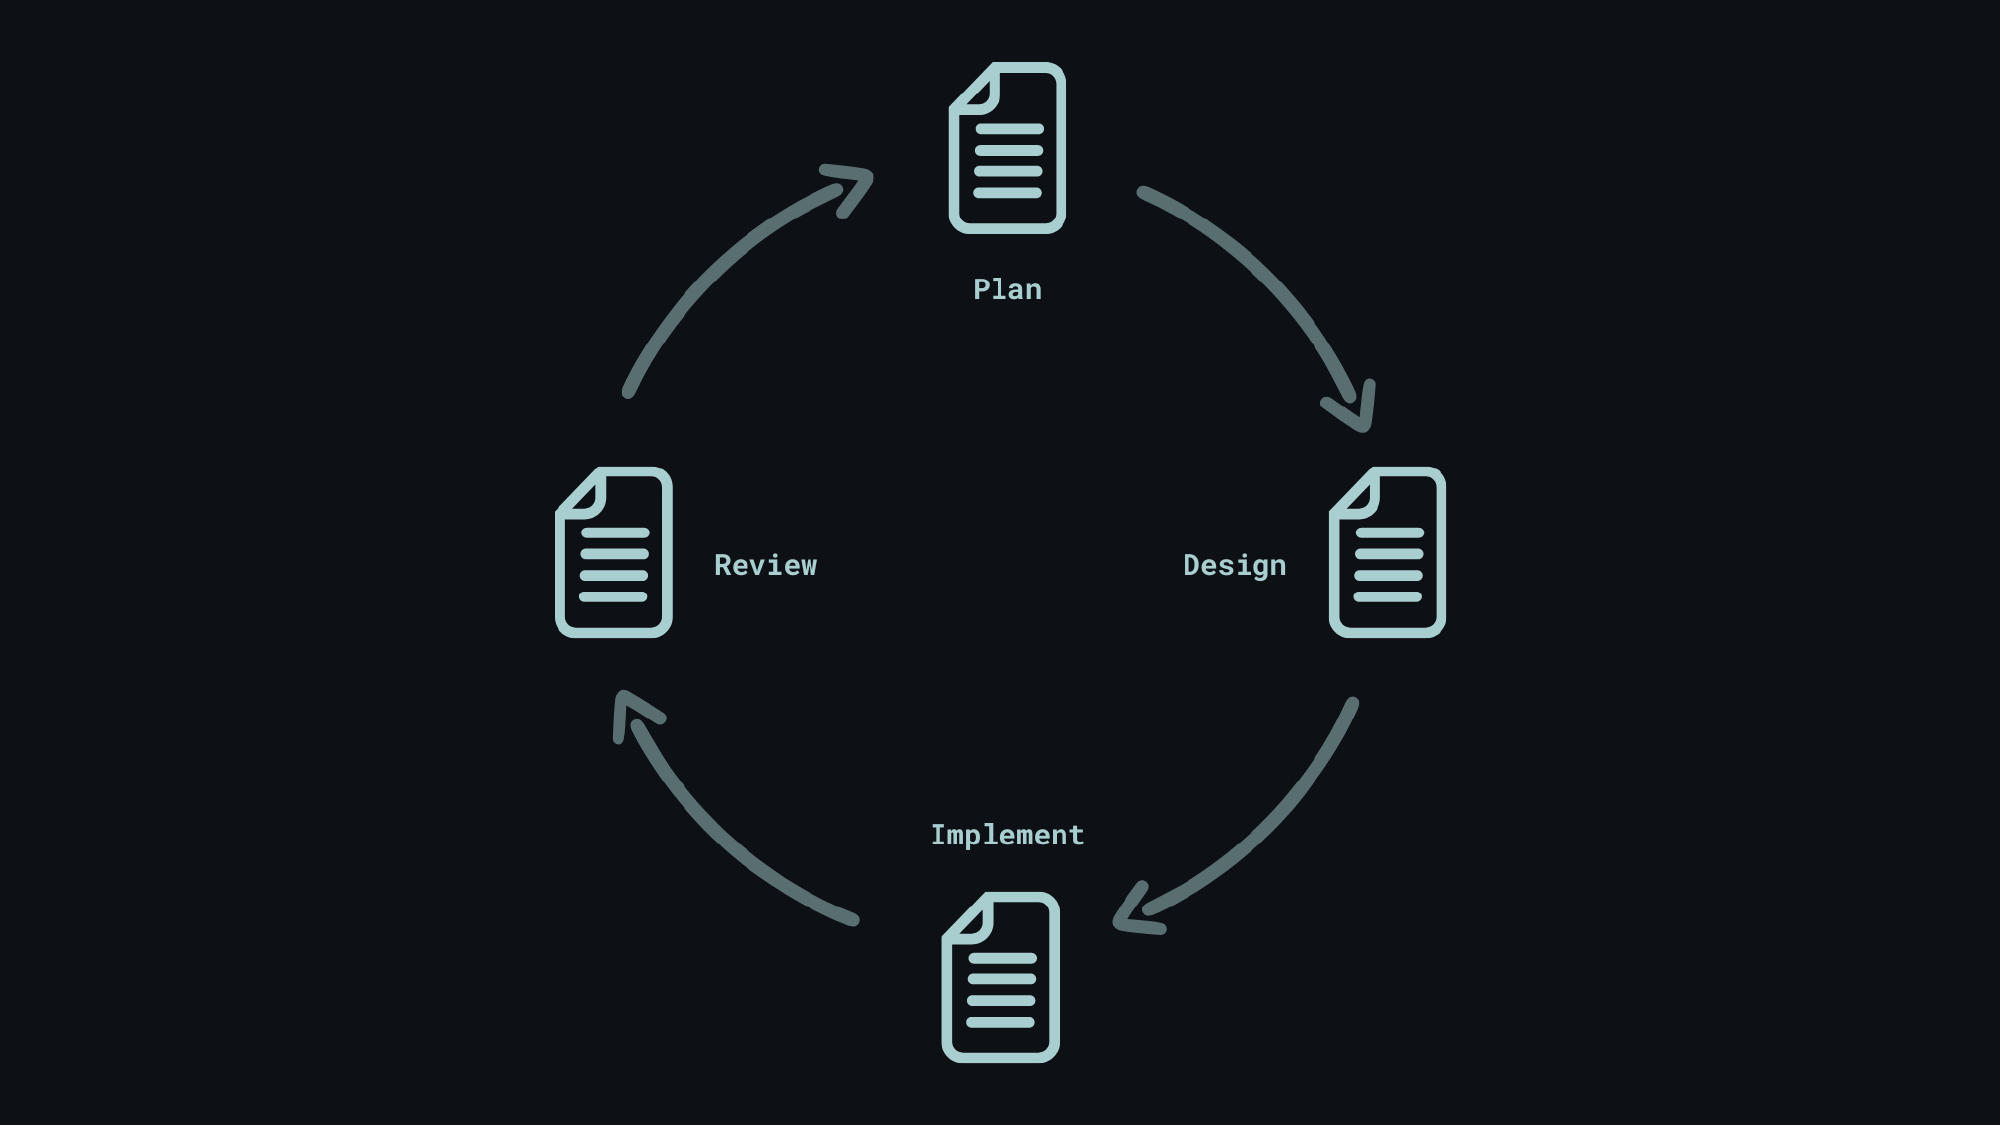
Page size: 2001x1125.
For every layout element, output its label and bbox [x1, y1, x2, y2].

picture [55, 31, 1945, 1094]
